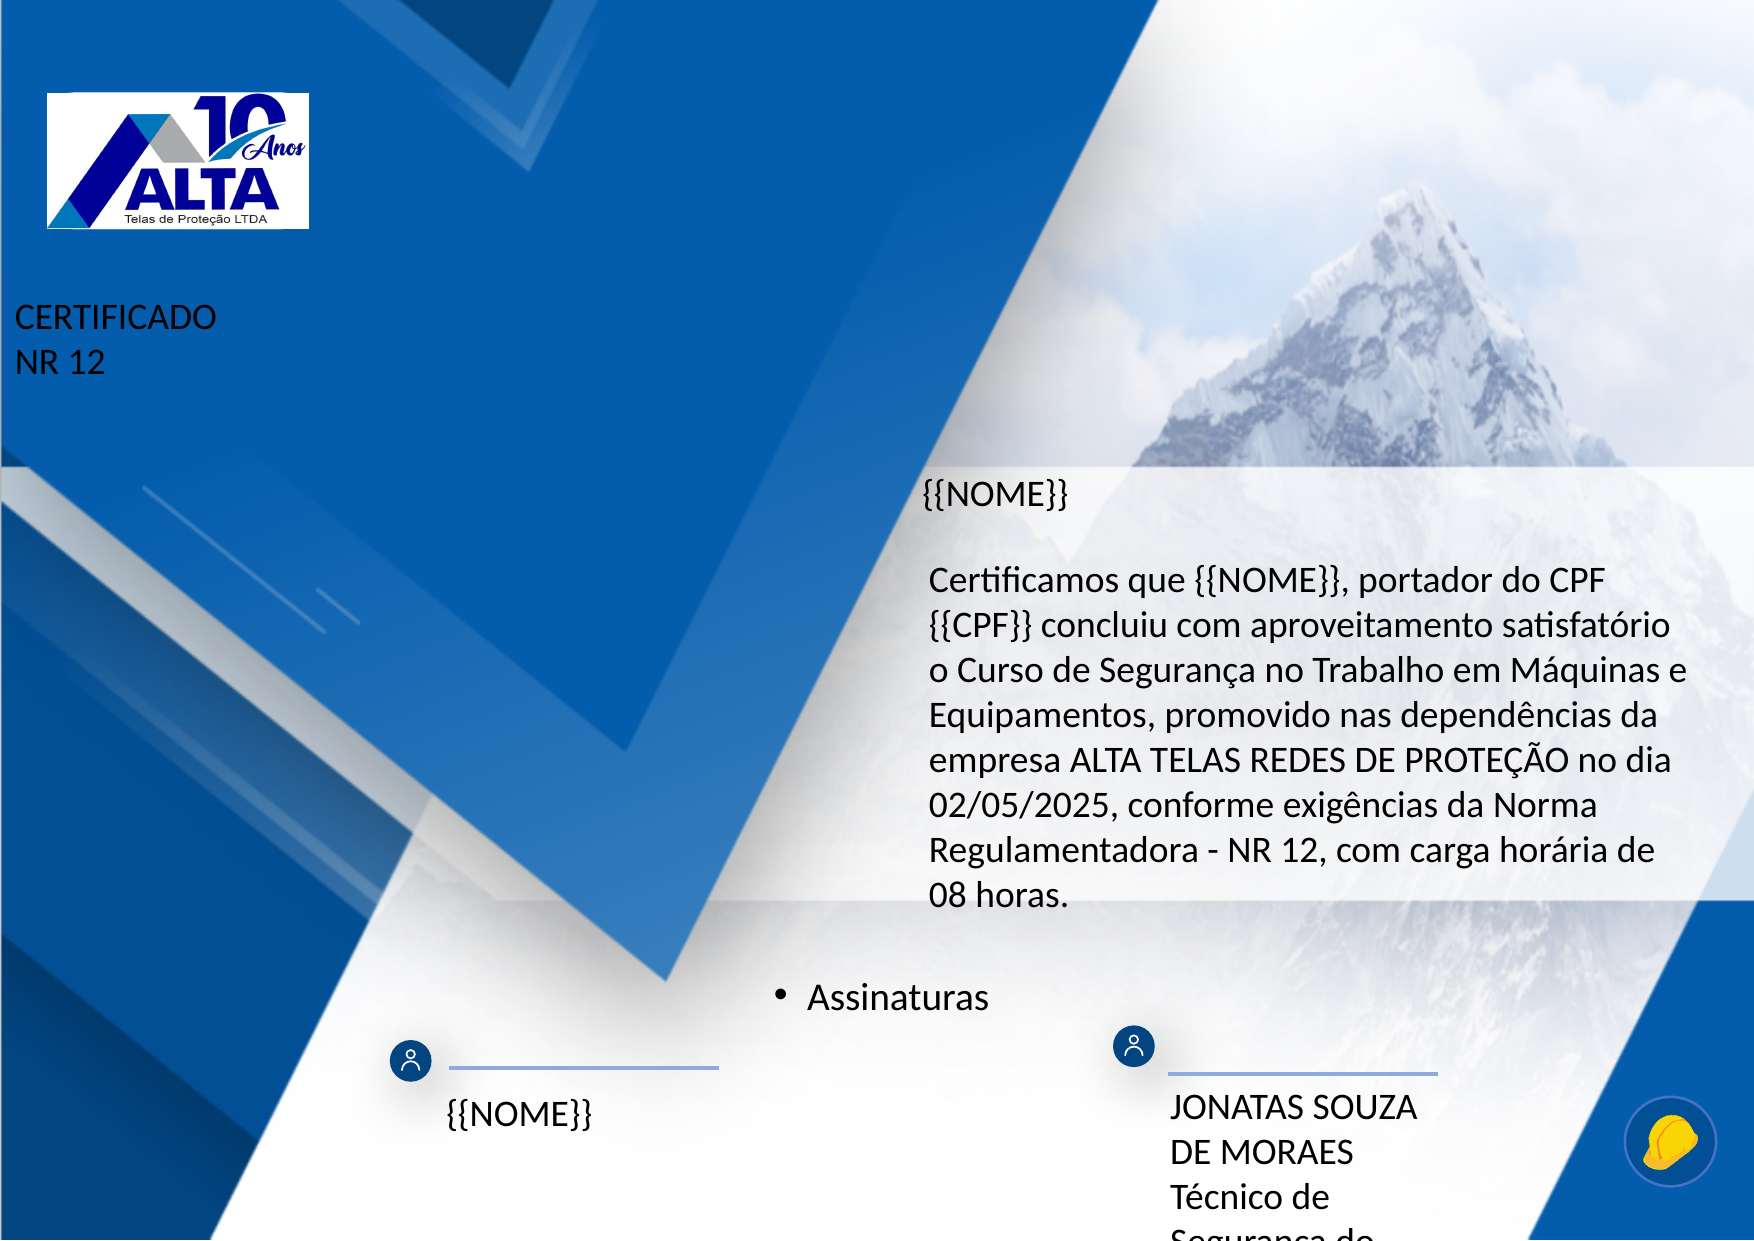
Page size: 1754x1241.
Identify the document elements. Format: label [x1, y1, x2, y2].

text_box [389, 1039, 432, 1082]
picture [0, 0, 1754, 1241]
text_box [1112, 1025, 1155, 1068]
